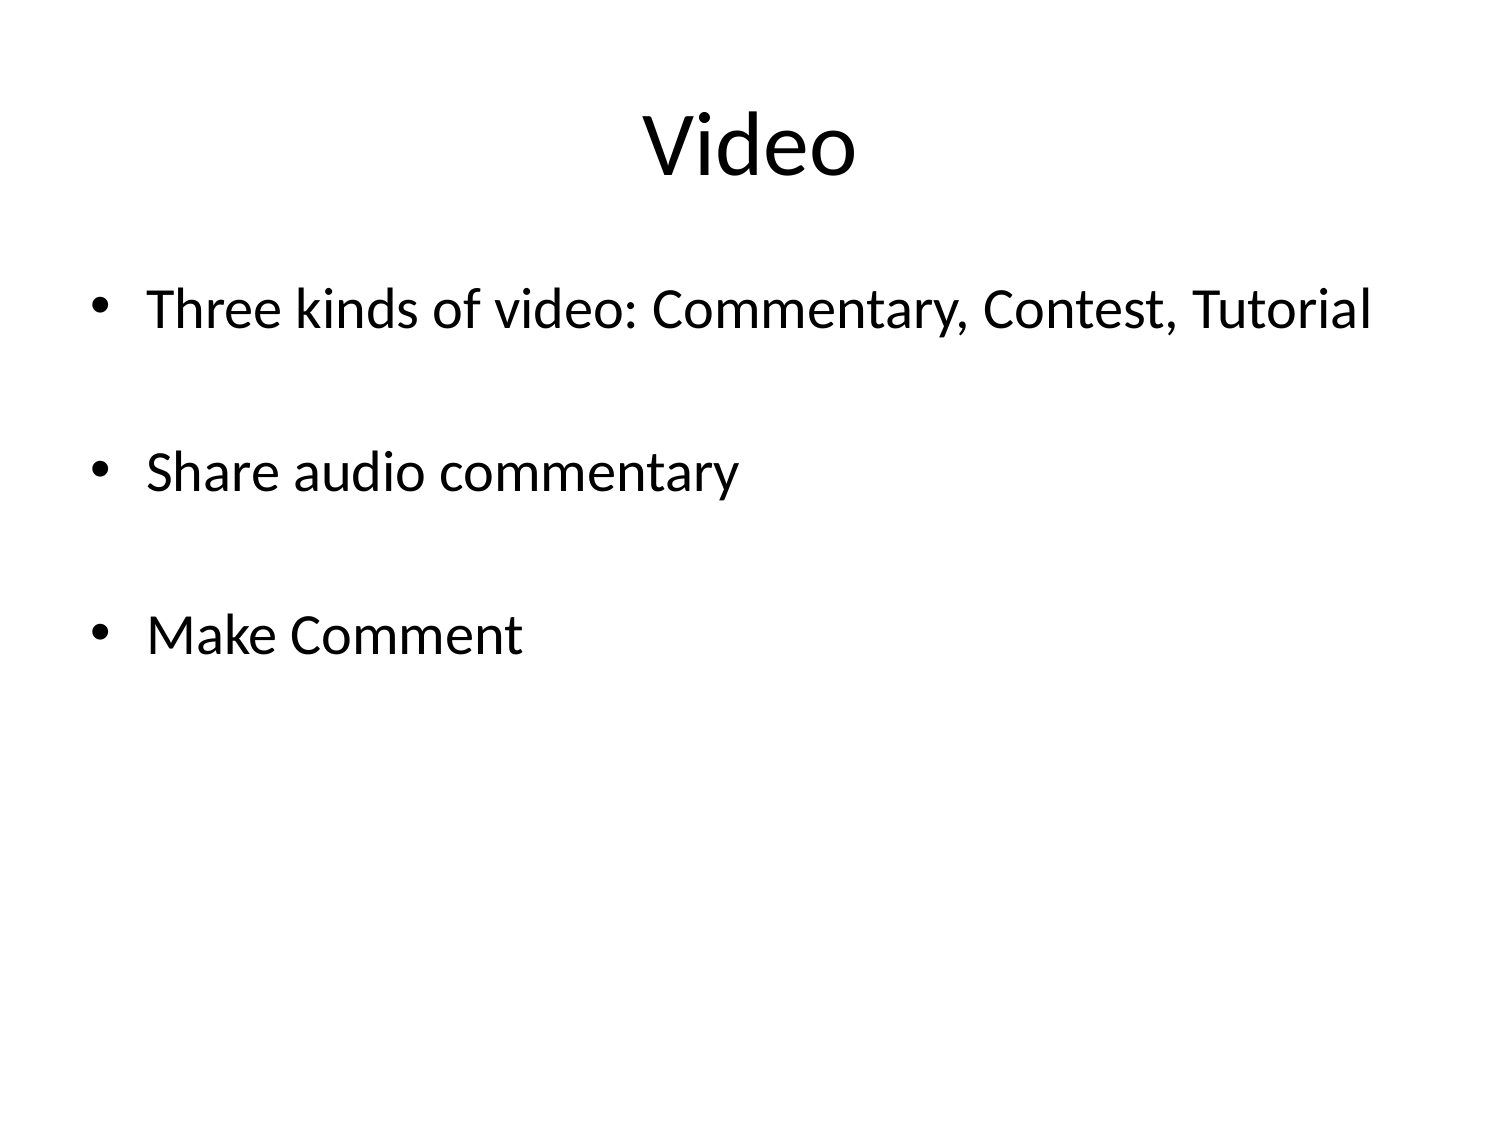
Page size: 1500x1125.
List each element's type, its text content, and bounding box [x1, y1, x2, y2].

title Video [75, 45, 1425, 233]
list Three kinds of video: Commentary, Contest, Tutorial Share audio commentary Make Comment [75, 262, 1425, 1005]
